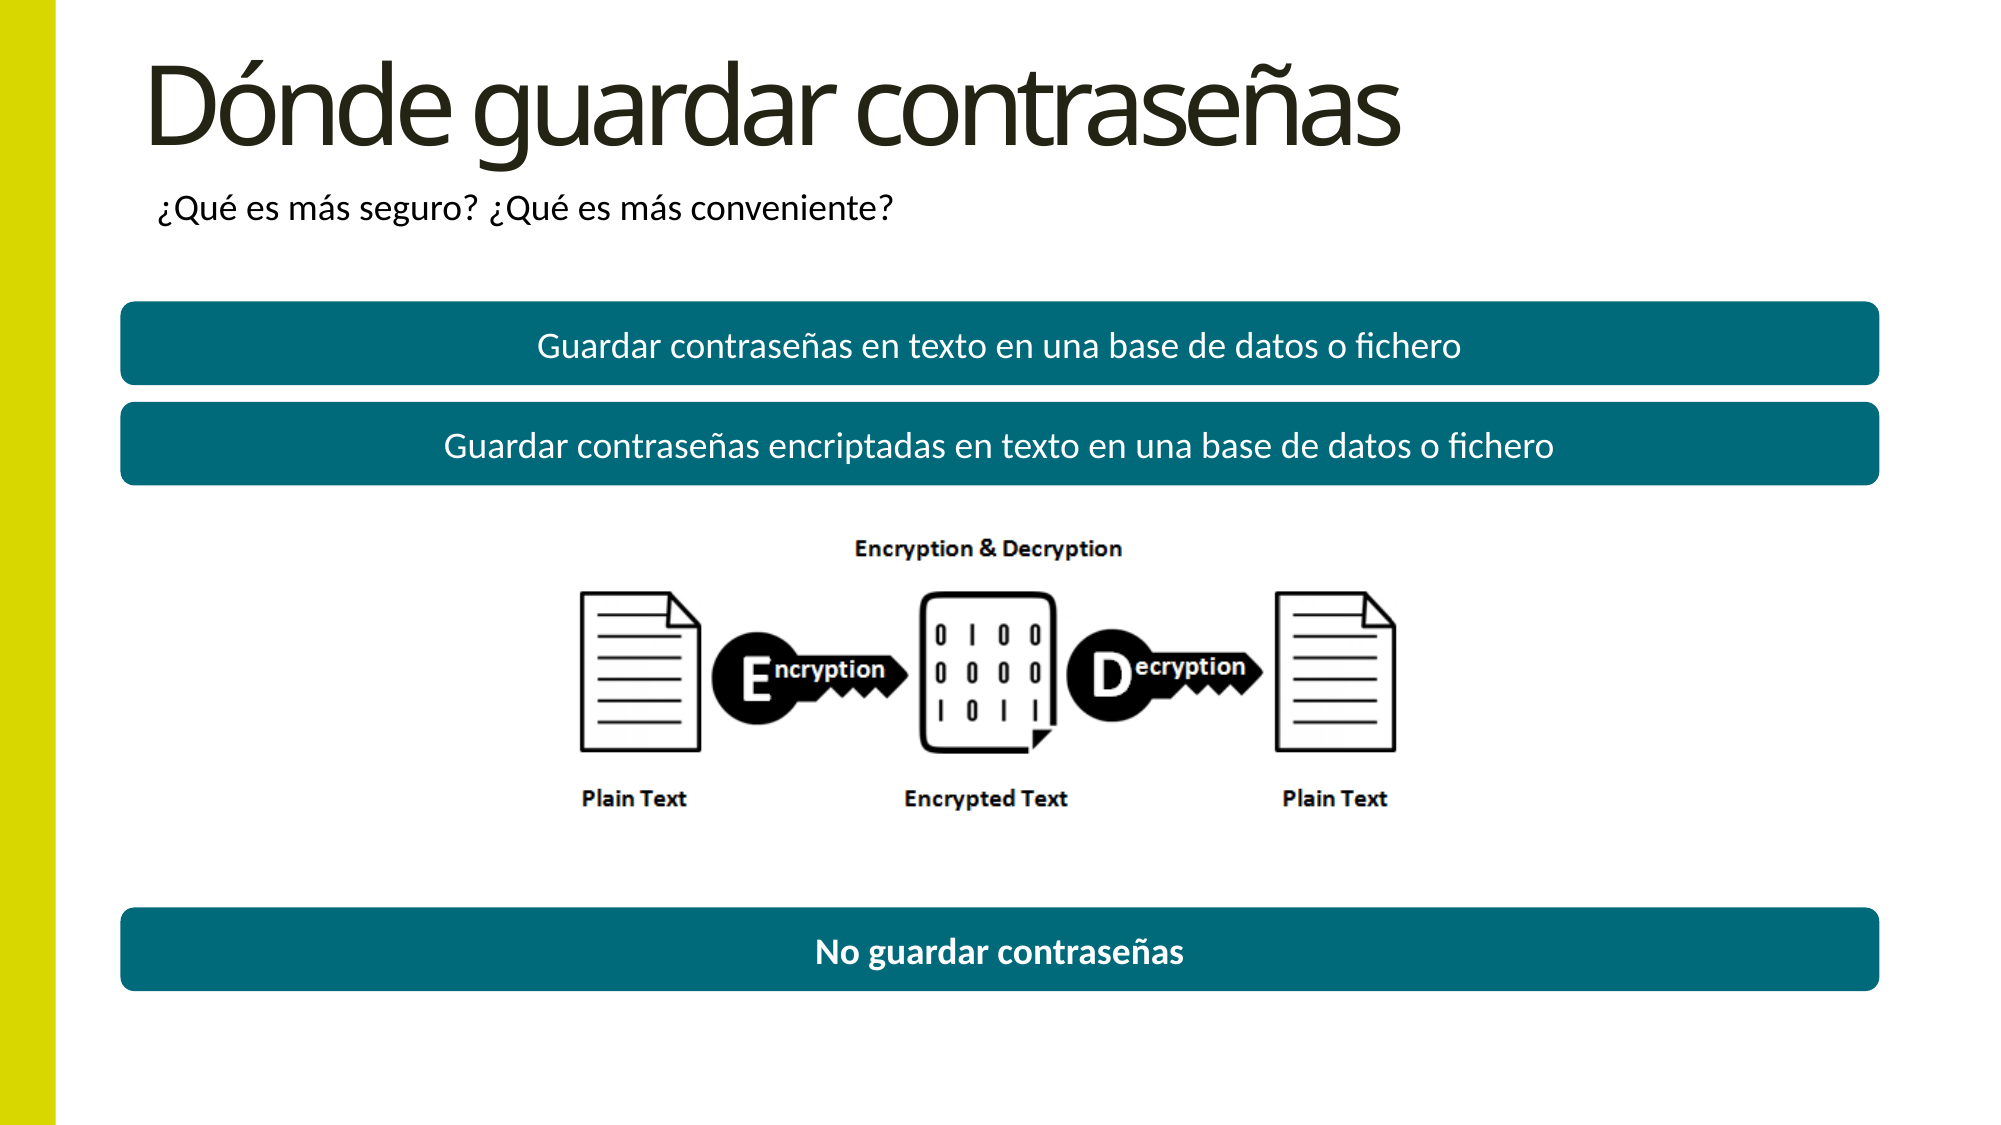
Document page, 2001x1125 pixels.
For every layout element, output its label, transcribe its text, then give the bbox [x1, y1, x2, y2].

title Dónde guardar contraseñas [141, 0, 1946, 177]
text_box Guardar contraseñas encriptadas en texto en una base de datos o fichero [119, 400, 1881, 487]
text_box No guardar contraseñas [119, 906, 1881, 993]
text_box ¿Qué es más seguro? ¿Qué es más conveniente? [141, 175, 1931, 236]
text_box [0, 0, 56, 1125]
picture [554, 517, 1446, 835]
text_box Guardar contraseñas en texto en una base de datos o fichero [119, 300, 1881, 387]
